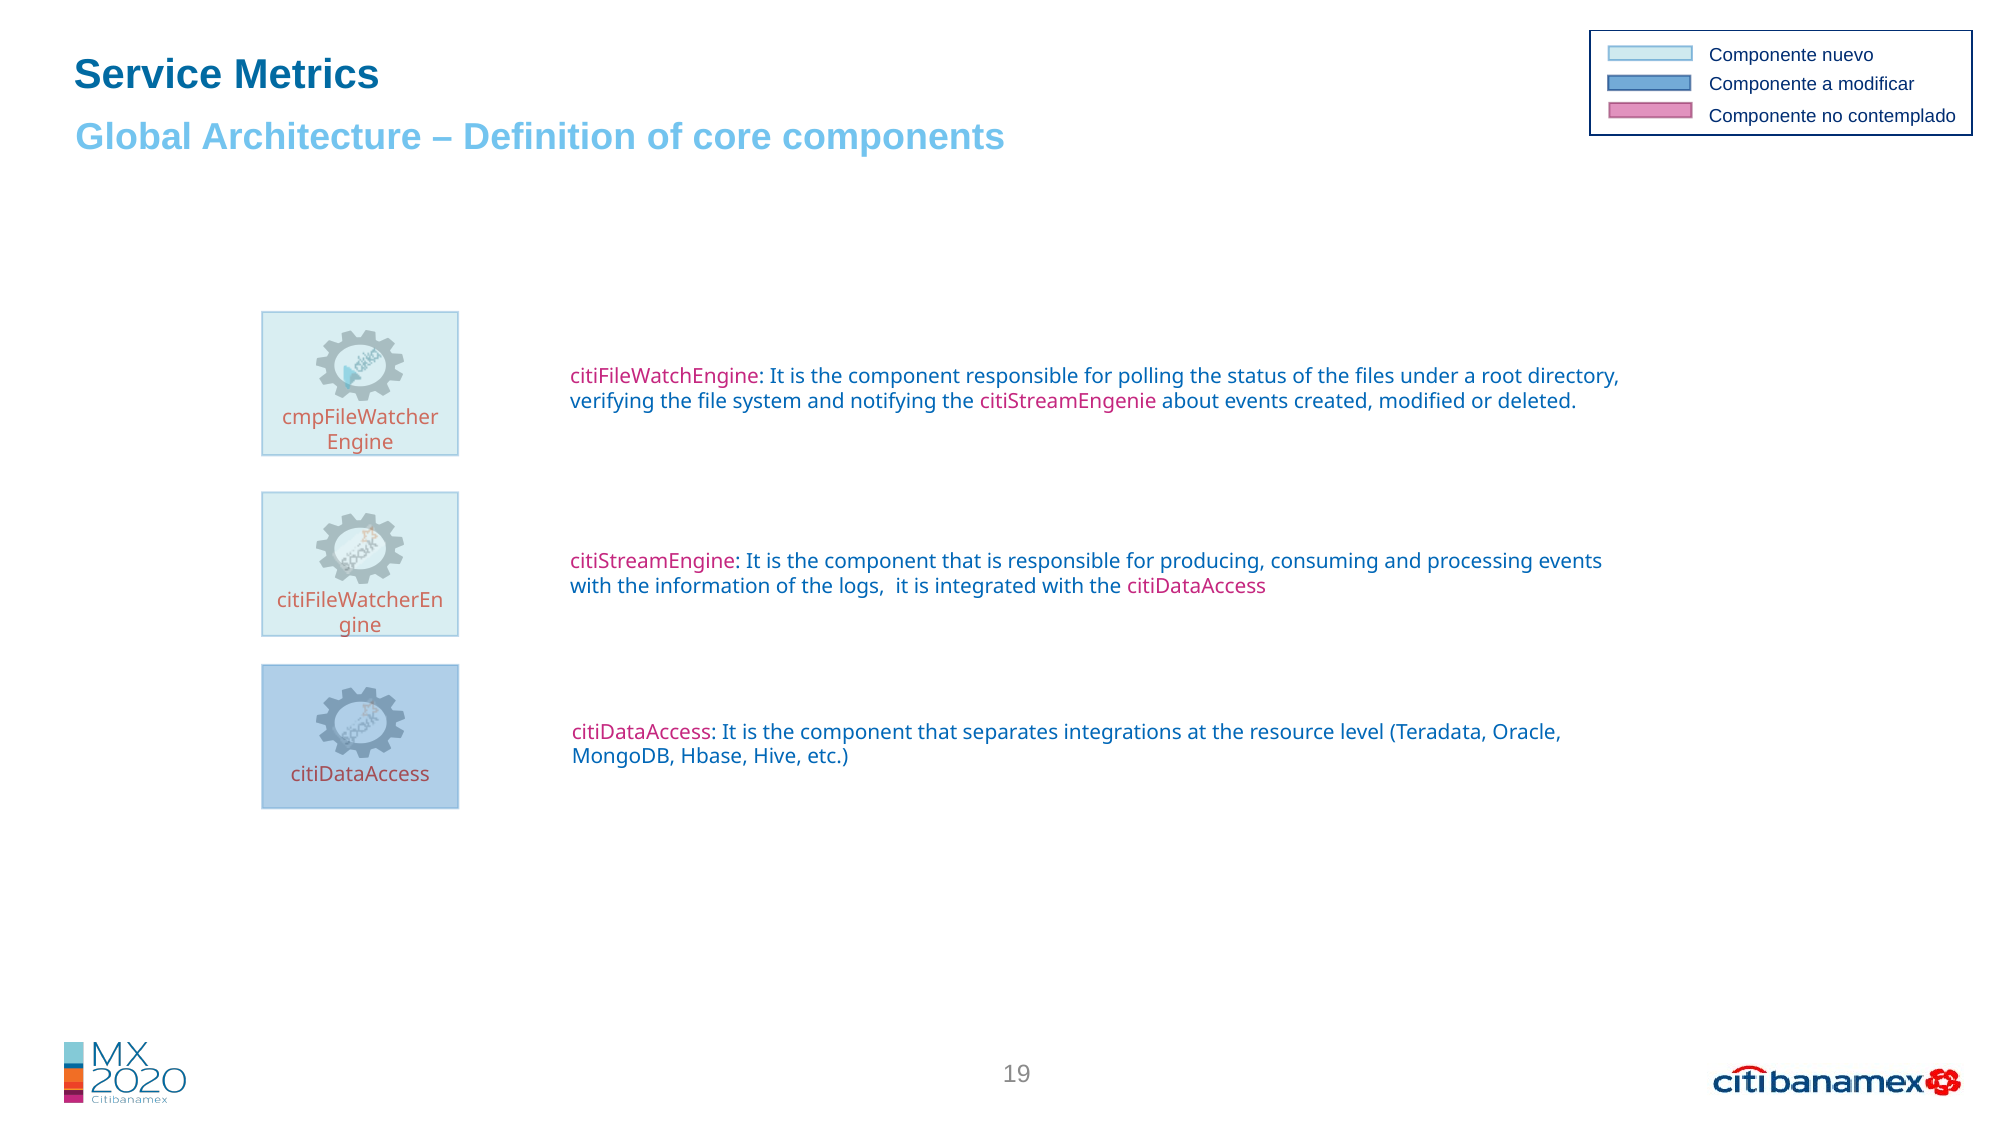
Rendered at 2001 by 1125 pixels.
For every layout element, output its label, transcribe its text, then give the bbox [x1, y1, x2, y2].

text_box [261, 330, 459, 437]
text_box [262, 311, 459, 330]
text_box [1589, 30, 1973, 136]
picture [64, 1042, 186, 1103]
text_box Service Metrics [66, 38, 491, 104]
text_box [261, 492, 459, 637]
text_box citiDataAccess: It is the component that separates integrations at the resource level (Teradata, Oracle, MongoDB, Hbase, Hive, etc.) [556, 700, 1641, 786]
picture [97, 1042, 117, 1060]
text_box citiFileWatchEngine: It is the component responsible for polling the status of the files under a root directory, verifying the file system and notifying the citiStreamEngenie about events created, modified or deleted. [555, 344, 1640, 431]
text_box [261, 664, 459, 809]
text_box citiStreamEngine: It is the component that is responsible for producing, consuming and processing events with the information of the logs, it is integrated with the citiDataAccess [555, 530, 1640, 615]
picture [1707, 1063, 1964, 1097]
picture [131, 1042, 144, 1050]
text_box Global Architecture – Definition of core components [67, 104, 1070, 165]
text_box [262, 443, 459, 456]
